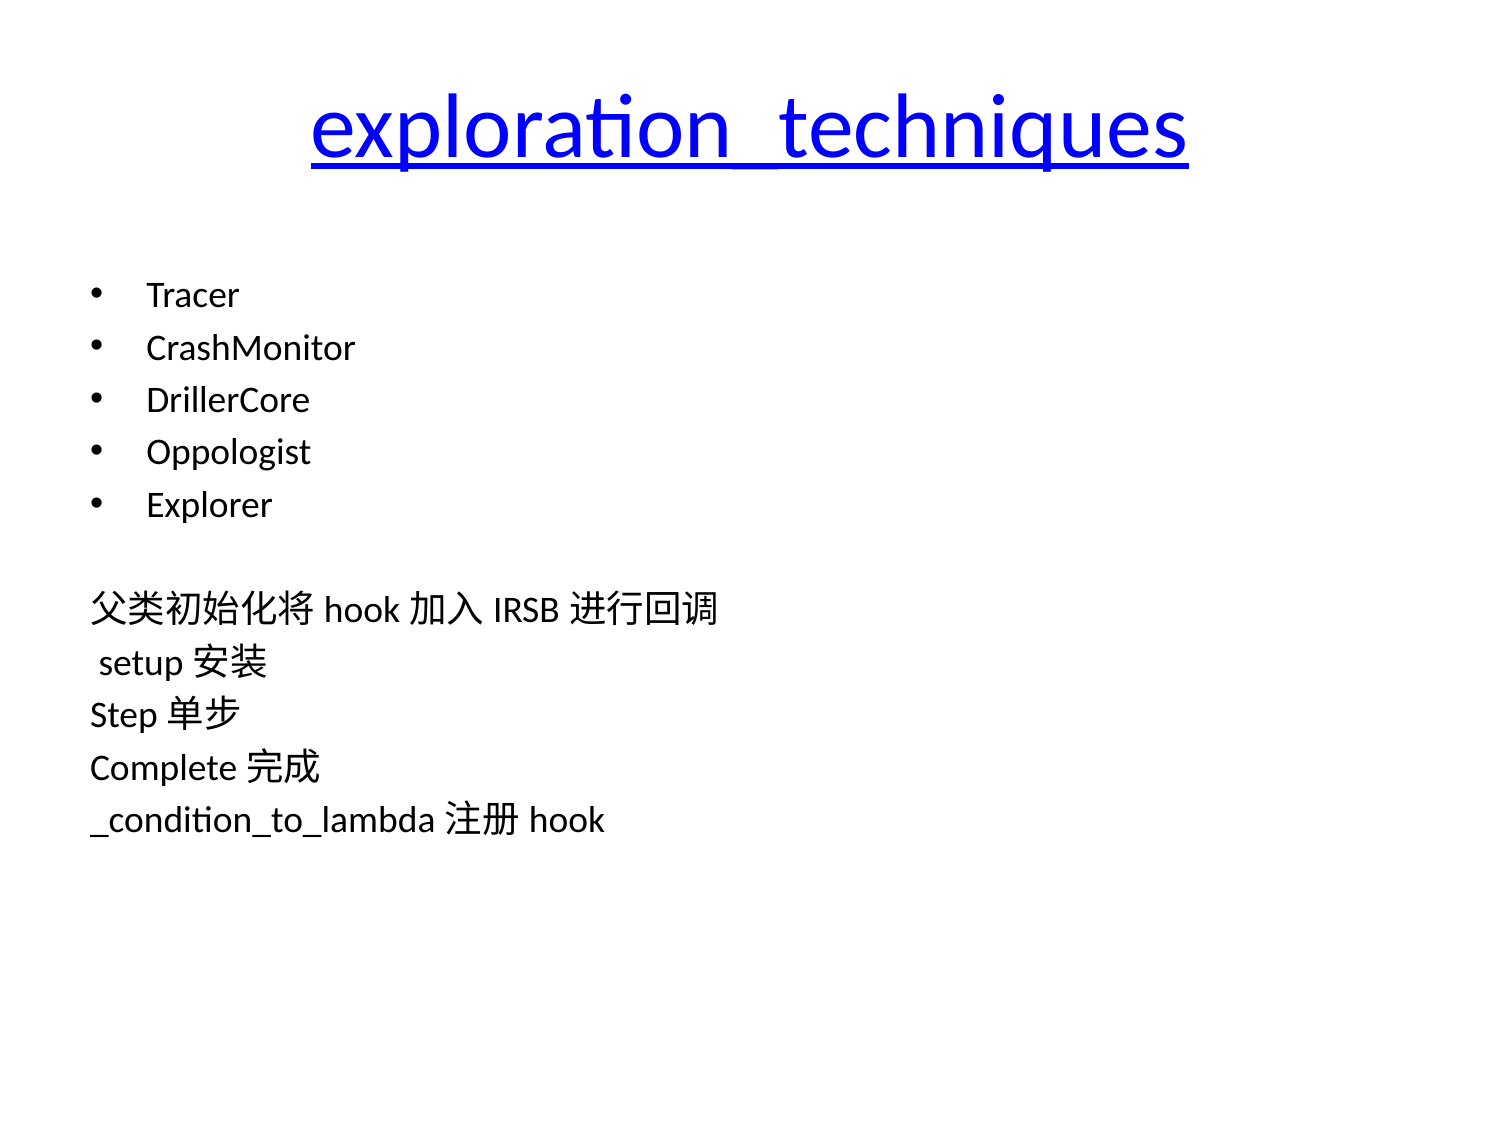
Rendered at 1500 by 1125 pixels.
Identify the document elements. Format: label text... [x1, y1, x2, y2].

list Tracer CrashMonitor DrillerCore Oppologist Explorer 父类初始化将hook加入IRSB进行回调 setup安装 Step单步 Complete完成 _condition_to_lambda注册hook [75, 262, 1425, 1005]
title exploration_techniques [75, 45, 1425, 197]
